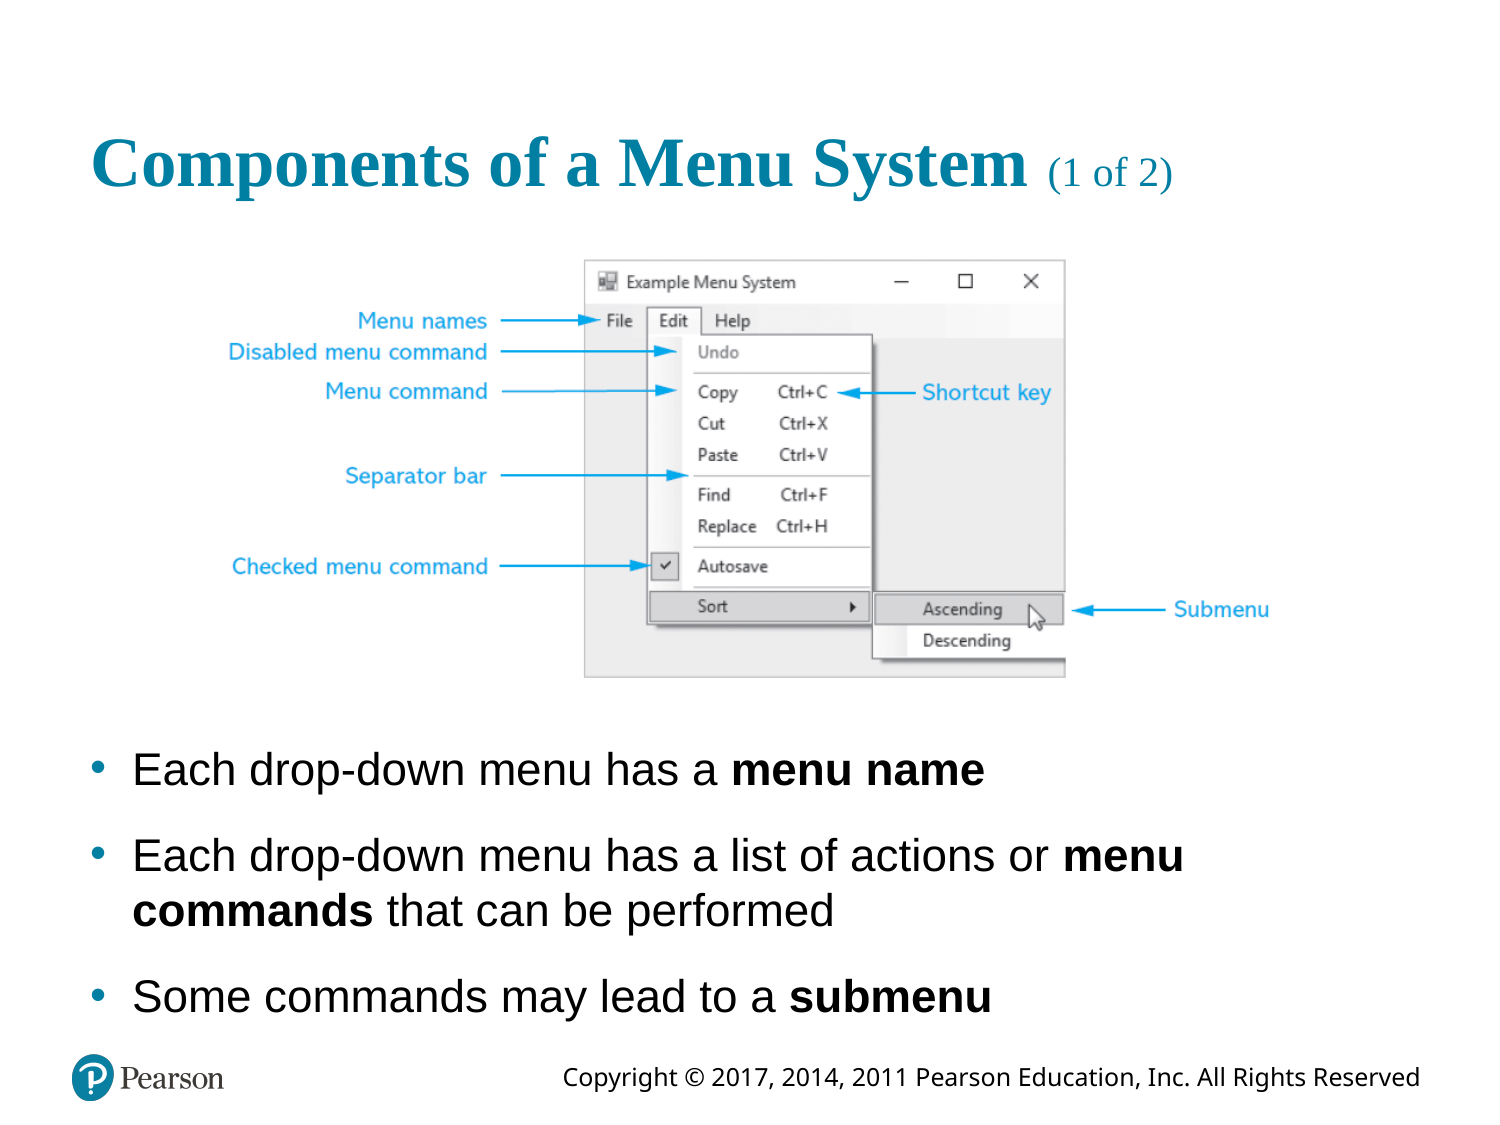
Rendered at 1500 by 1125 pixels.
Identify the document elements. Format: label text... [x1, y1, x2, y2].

list Each drop-down menu has a menu name Each drop-down menu has a list of actions or menu commands that can be performed Some commands may lead to a submenu [75, 724, 1425, 1125]
picture [206, 237, 1294, 703]
title Components of a Menu System (1 of 2) [75, 0, 1425, 216]
